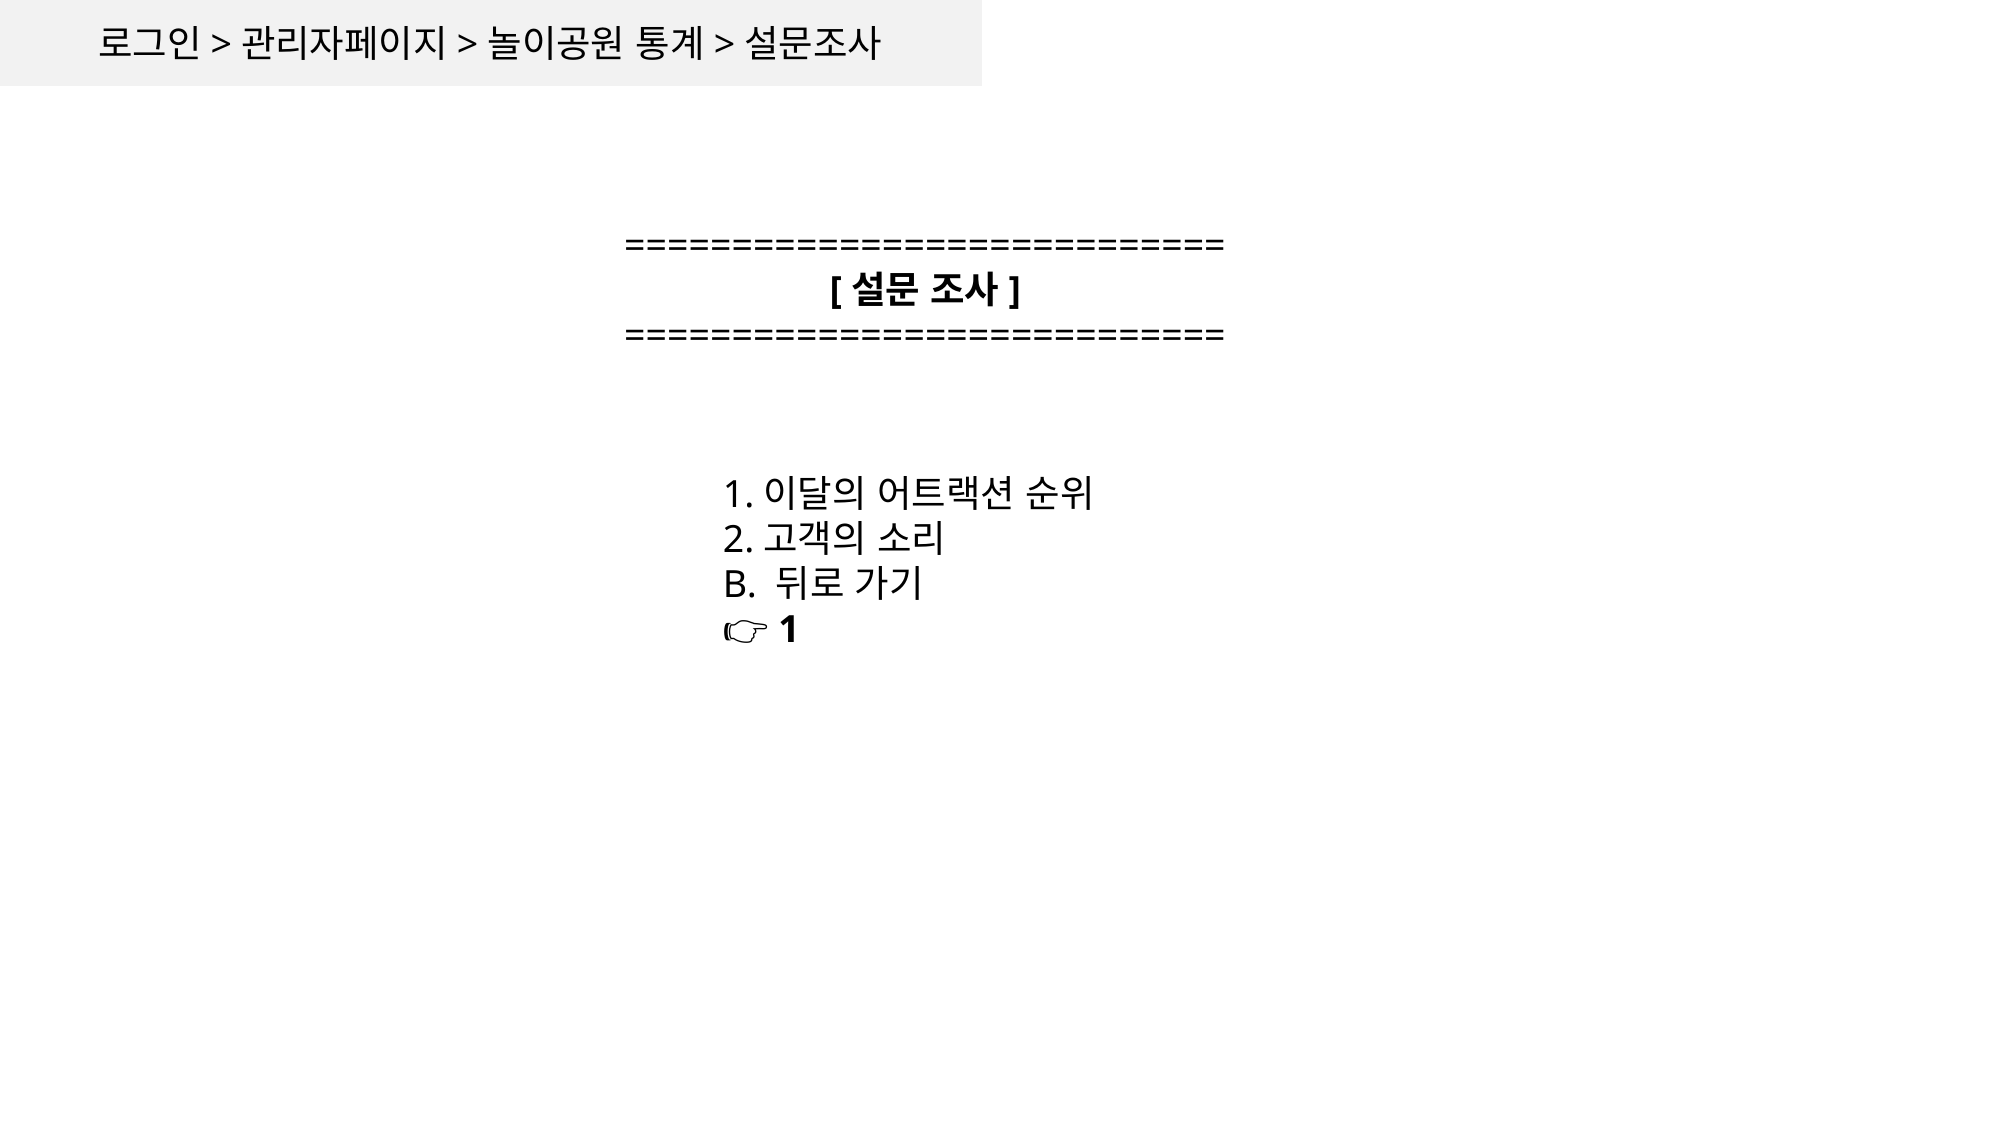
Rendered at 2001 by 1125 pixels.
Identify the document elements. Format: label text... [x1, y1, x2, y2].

text_box 1.이달의 어트랙션 순위 2.고객의 소리 B. 뒤로 가기 👉 1 [707, 462, 1158, 658]
text_box ============================ [설문 조사] ============================ ​ [439, 213, 1411, 409]
text_box 로그인>관리자페이지>놀이공원 통계>설문조사 [0, 0, 981, 86]
